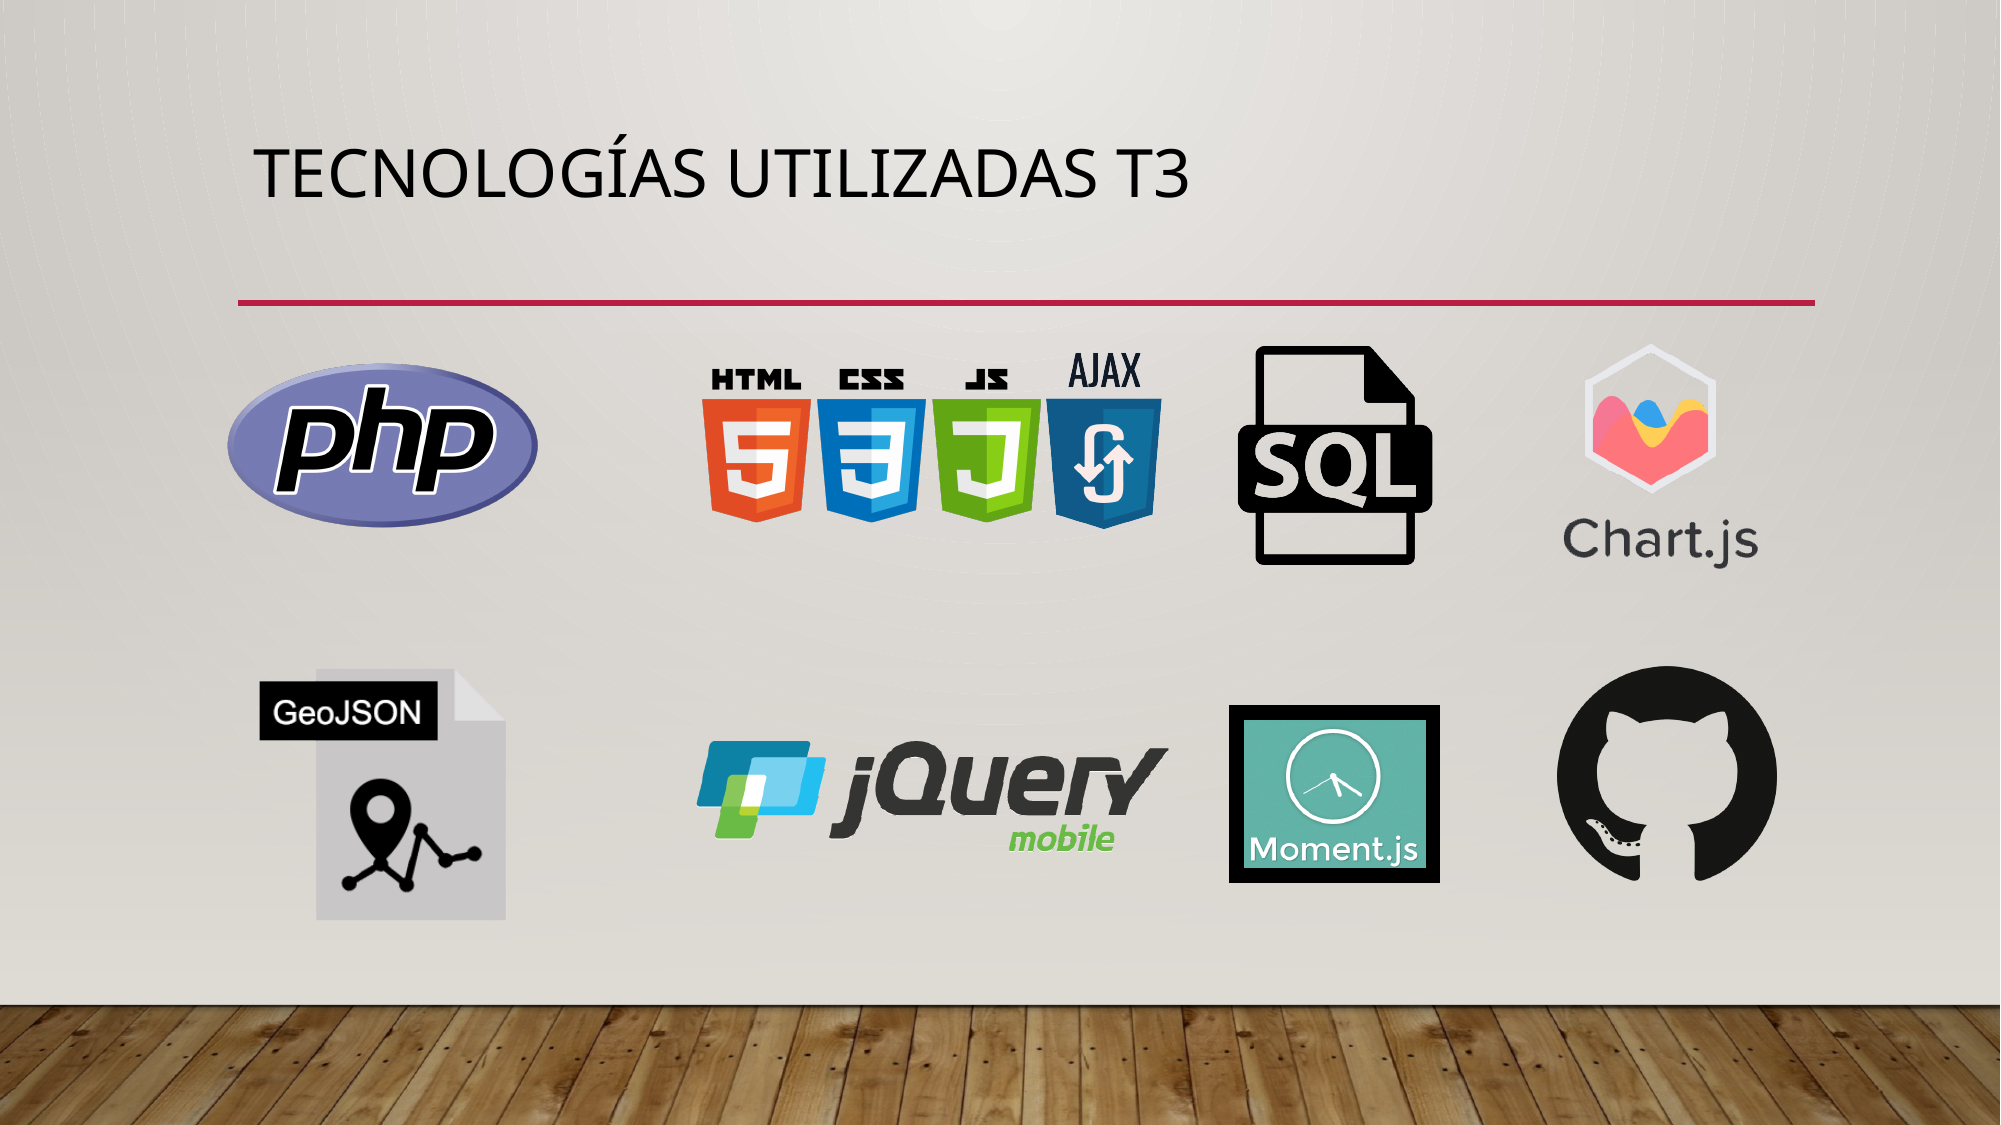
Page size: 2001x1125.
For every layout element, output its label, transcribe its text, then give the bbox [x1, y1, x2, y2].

title TECNOLOGÍAS UTILIZADAS T3 [238, 131, 1814, 305]
picture [1224, 345, 1445, 566]
picture [1043, 350, 1163, 530]
picture [701, 345, 1042, 545]
picture [696, 726, 1170, 862]
picture [222, 359, 543, 532]
picture [0, 1005, 2000, 1125]
picture [1538, 330, 1777, 581]
picture [1557, 666, 1777, 881]
picture [242, 654, 523, 934]
picture [1243, 719, 1426, 869]
